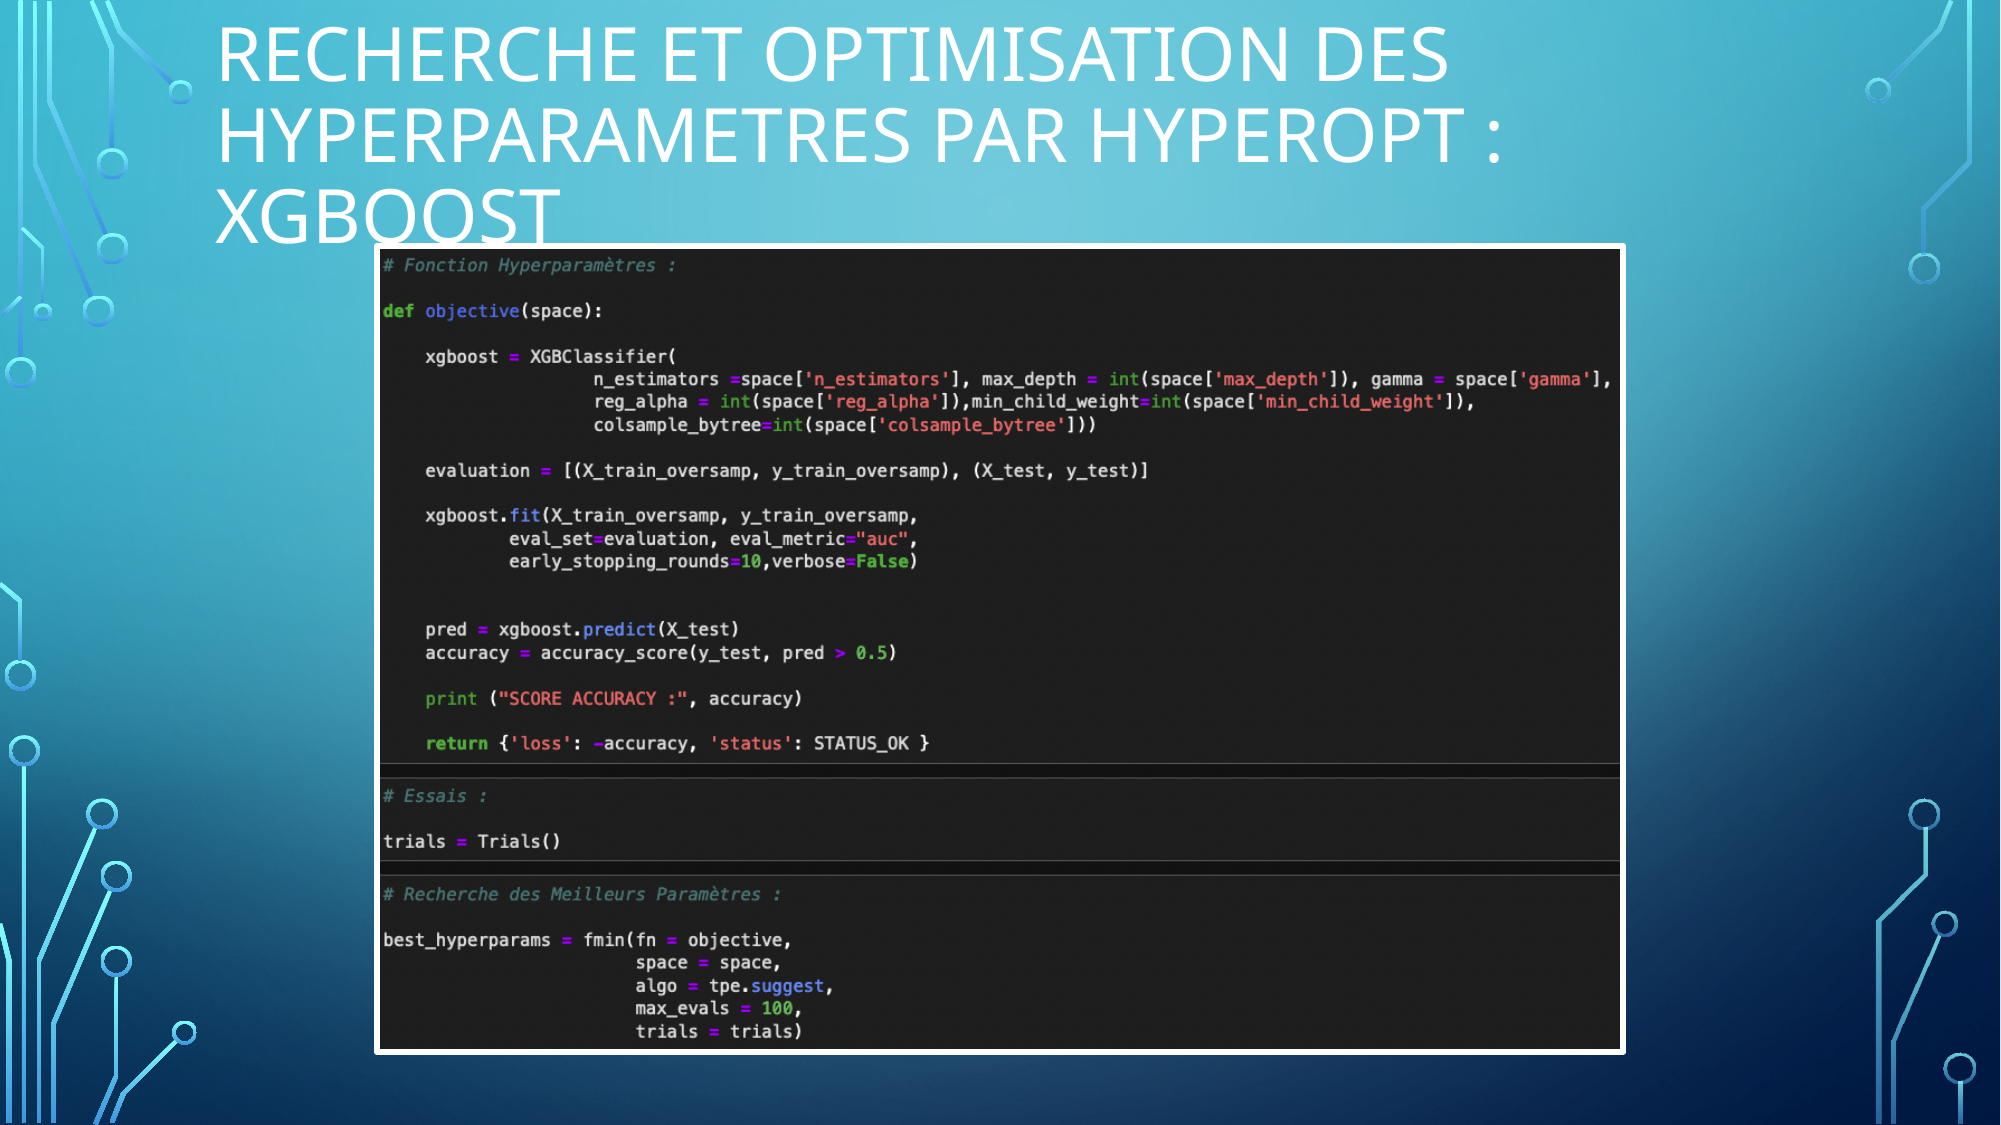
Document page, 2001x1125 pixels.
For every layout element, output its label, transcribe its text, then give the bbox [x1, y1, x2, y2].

picture [379, 249, 1621, 1049]
title RECHERCHE ET OPTIMISATION DES HYPERPARAMETRES PAR HYPEROPT : XGBOOST [200, 17, 1826, 260]
